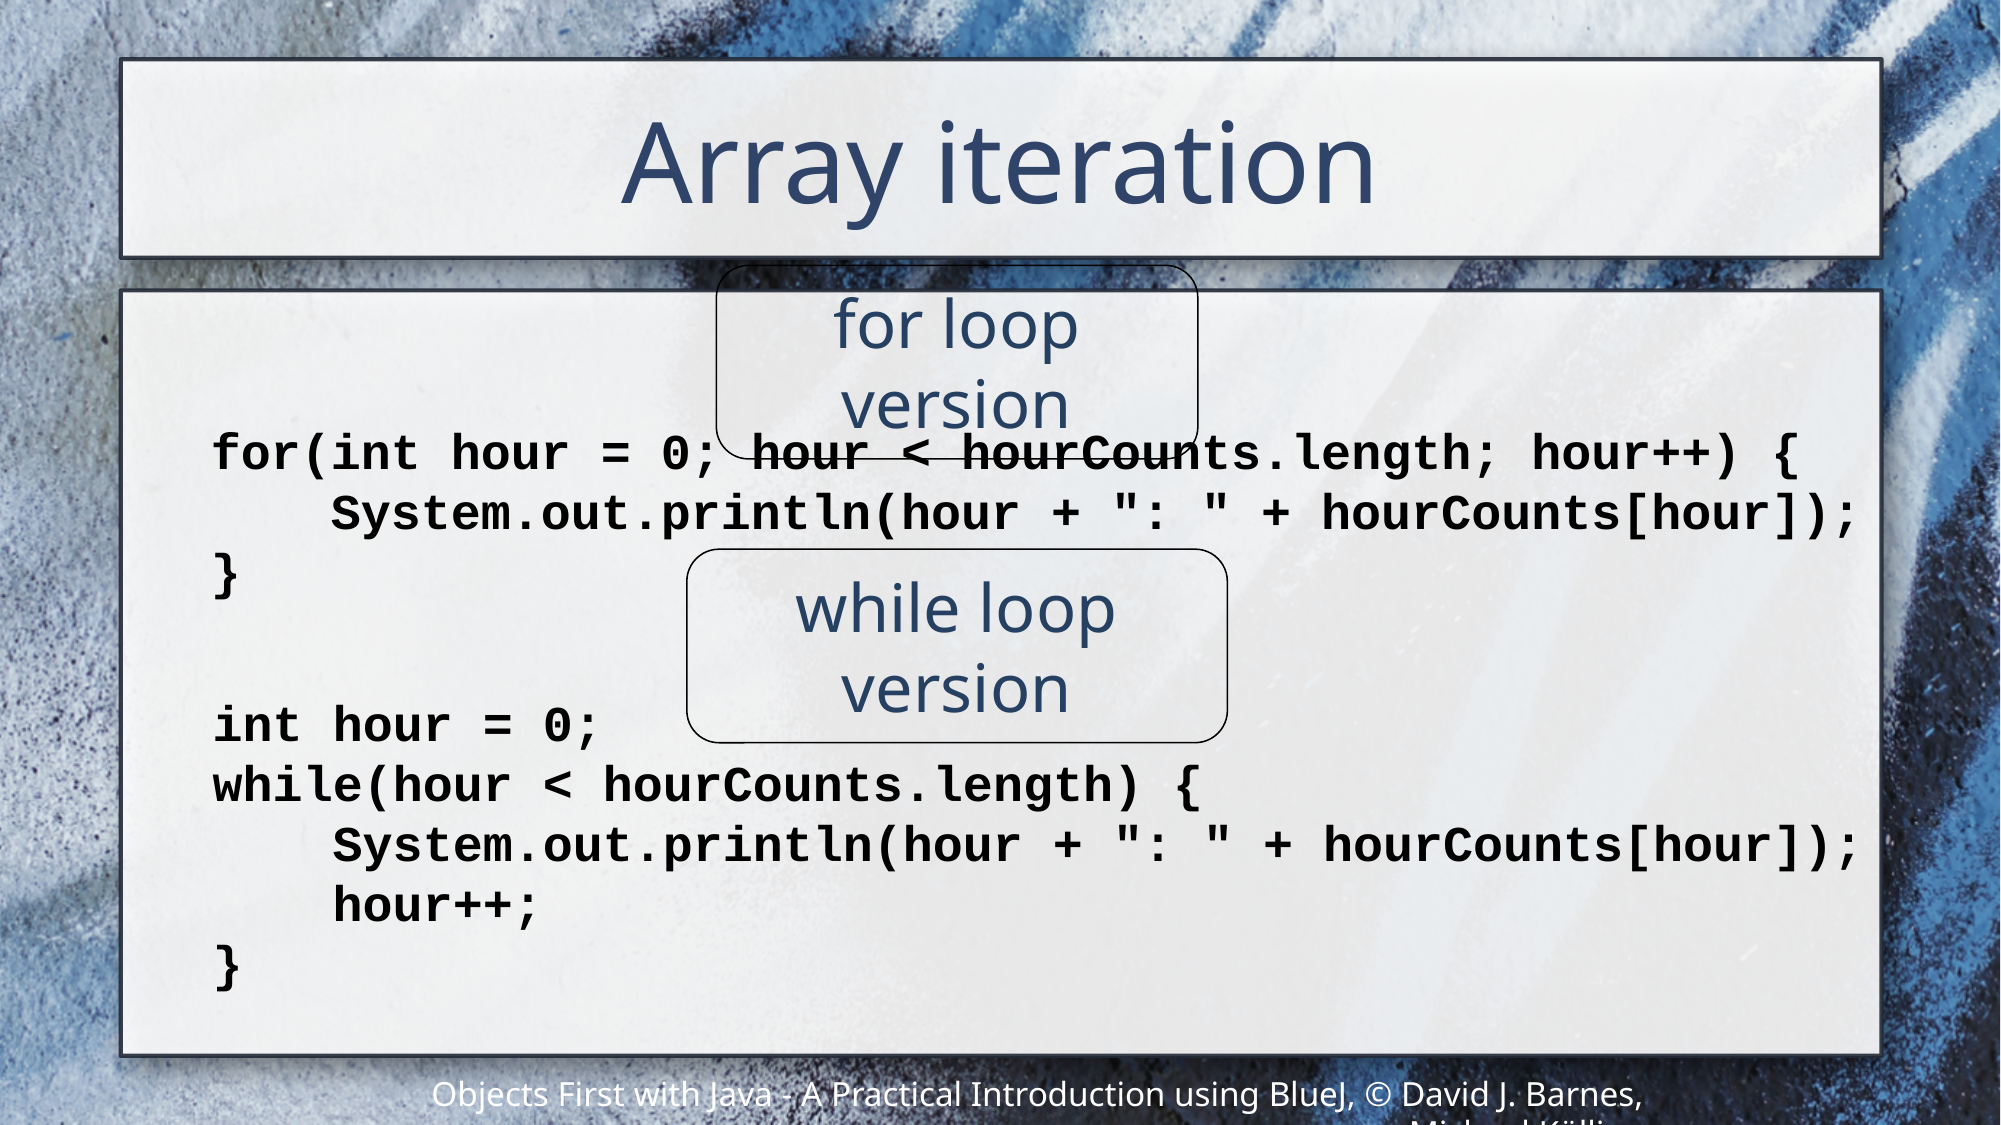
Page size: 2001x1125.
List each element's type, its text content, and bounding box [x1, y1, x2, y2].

picture [0, 0, 2001, 1125]
text_box for(int hour = 0; hour < hourCounts.length; hour++) { System.out.println(hour + ": " + hourCounts[hour]); } [196, 412, 1876, 607]
text_box int hour = 0; while(hour < hourCounts.length) { System.out.println(hour + ": " + hourCounts[hour]); hour++; } [197, 684, 1878, 999]
text_box while loop version [686, 549, 1228, 743]
text_box for loop version [716, 265, 1198, 459]
title Array iteration [118, 63, 1885, 254]
